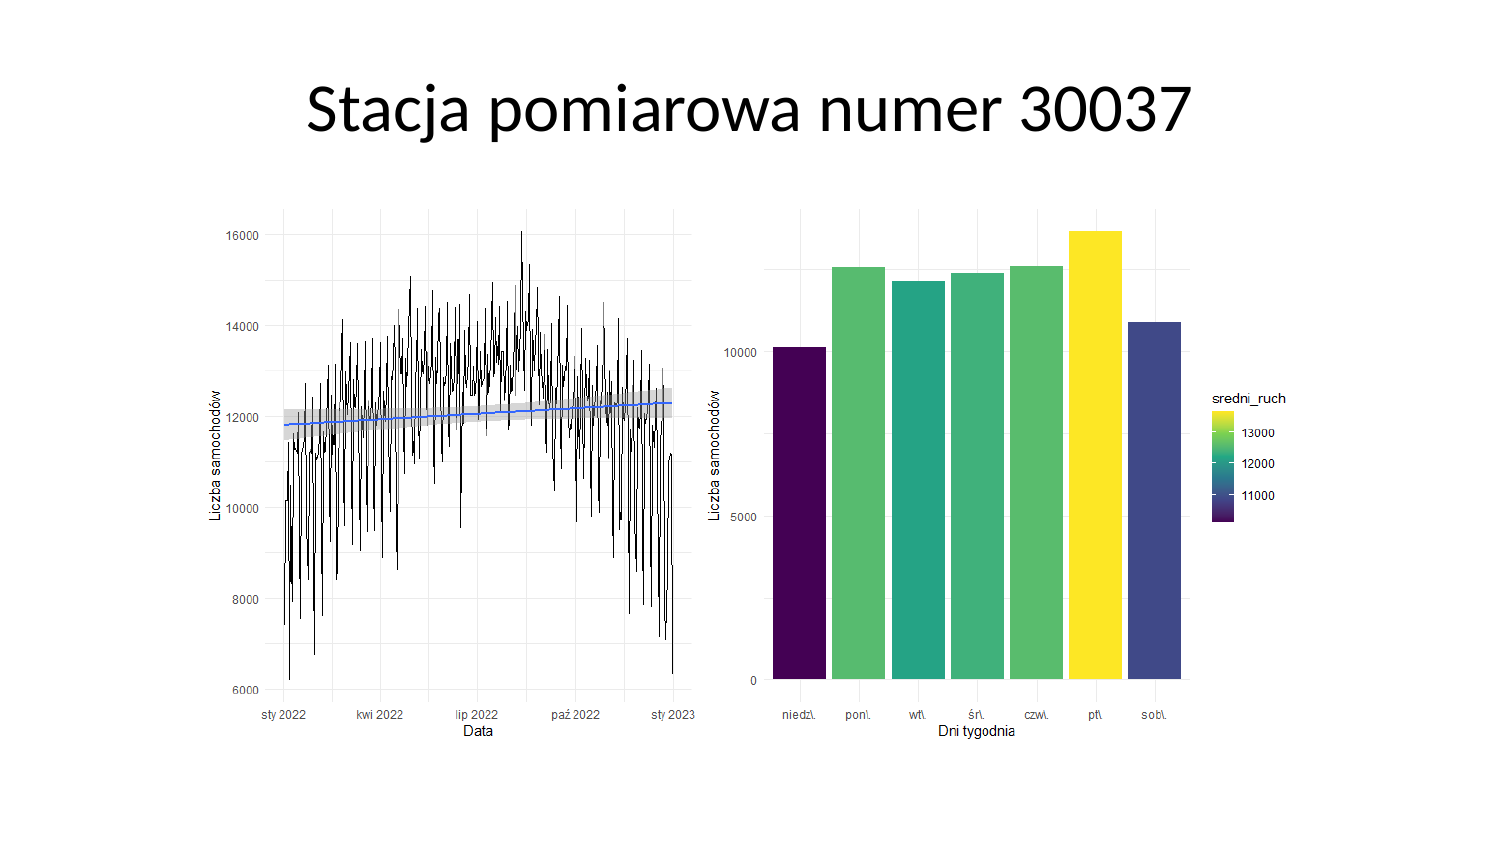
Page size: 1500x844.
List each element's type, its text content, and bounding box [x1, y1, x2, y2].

picture [193, 195, 1307, 753]
title Stacja pomiarowa numer 30037 [75, 33, 1425, 175]
